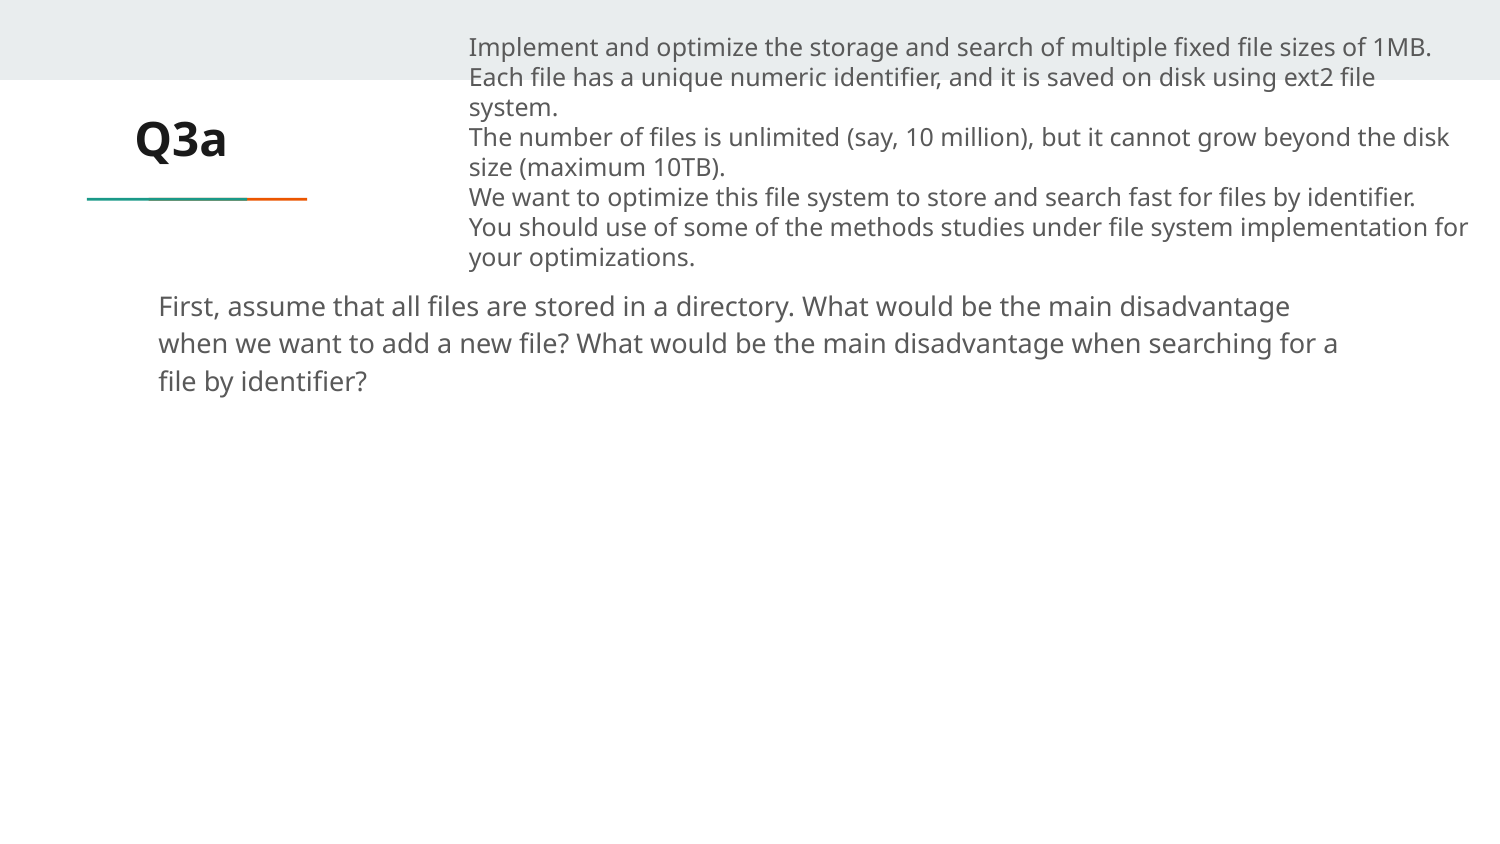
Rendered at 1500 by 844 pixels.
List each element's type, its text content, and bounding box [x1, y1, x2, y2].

list First, assume that all files are stored in a directory. What would be the main disadvantage when we want to add a new file? What would be the main disadvantage when searching for a file by identifier? [119, 269, 1381, 742]
title Q3a [119, 93, 453, 182]
text_box Implement and optimize the storage and search of multiple fixed file sizes of 1MB. Each file has a unique numeric identifier, and it is saved on disk using ext2 file system. The number of files is unlimited (say, 10 million), but it cannot grow beyond the disk size (maximum 10TB). We want to optimize this file system to store and search fast for files by identifier. You should use of some of the methods studies under file system implementation for your optimizations. [453, 24, 1486, 279]
